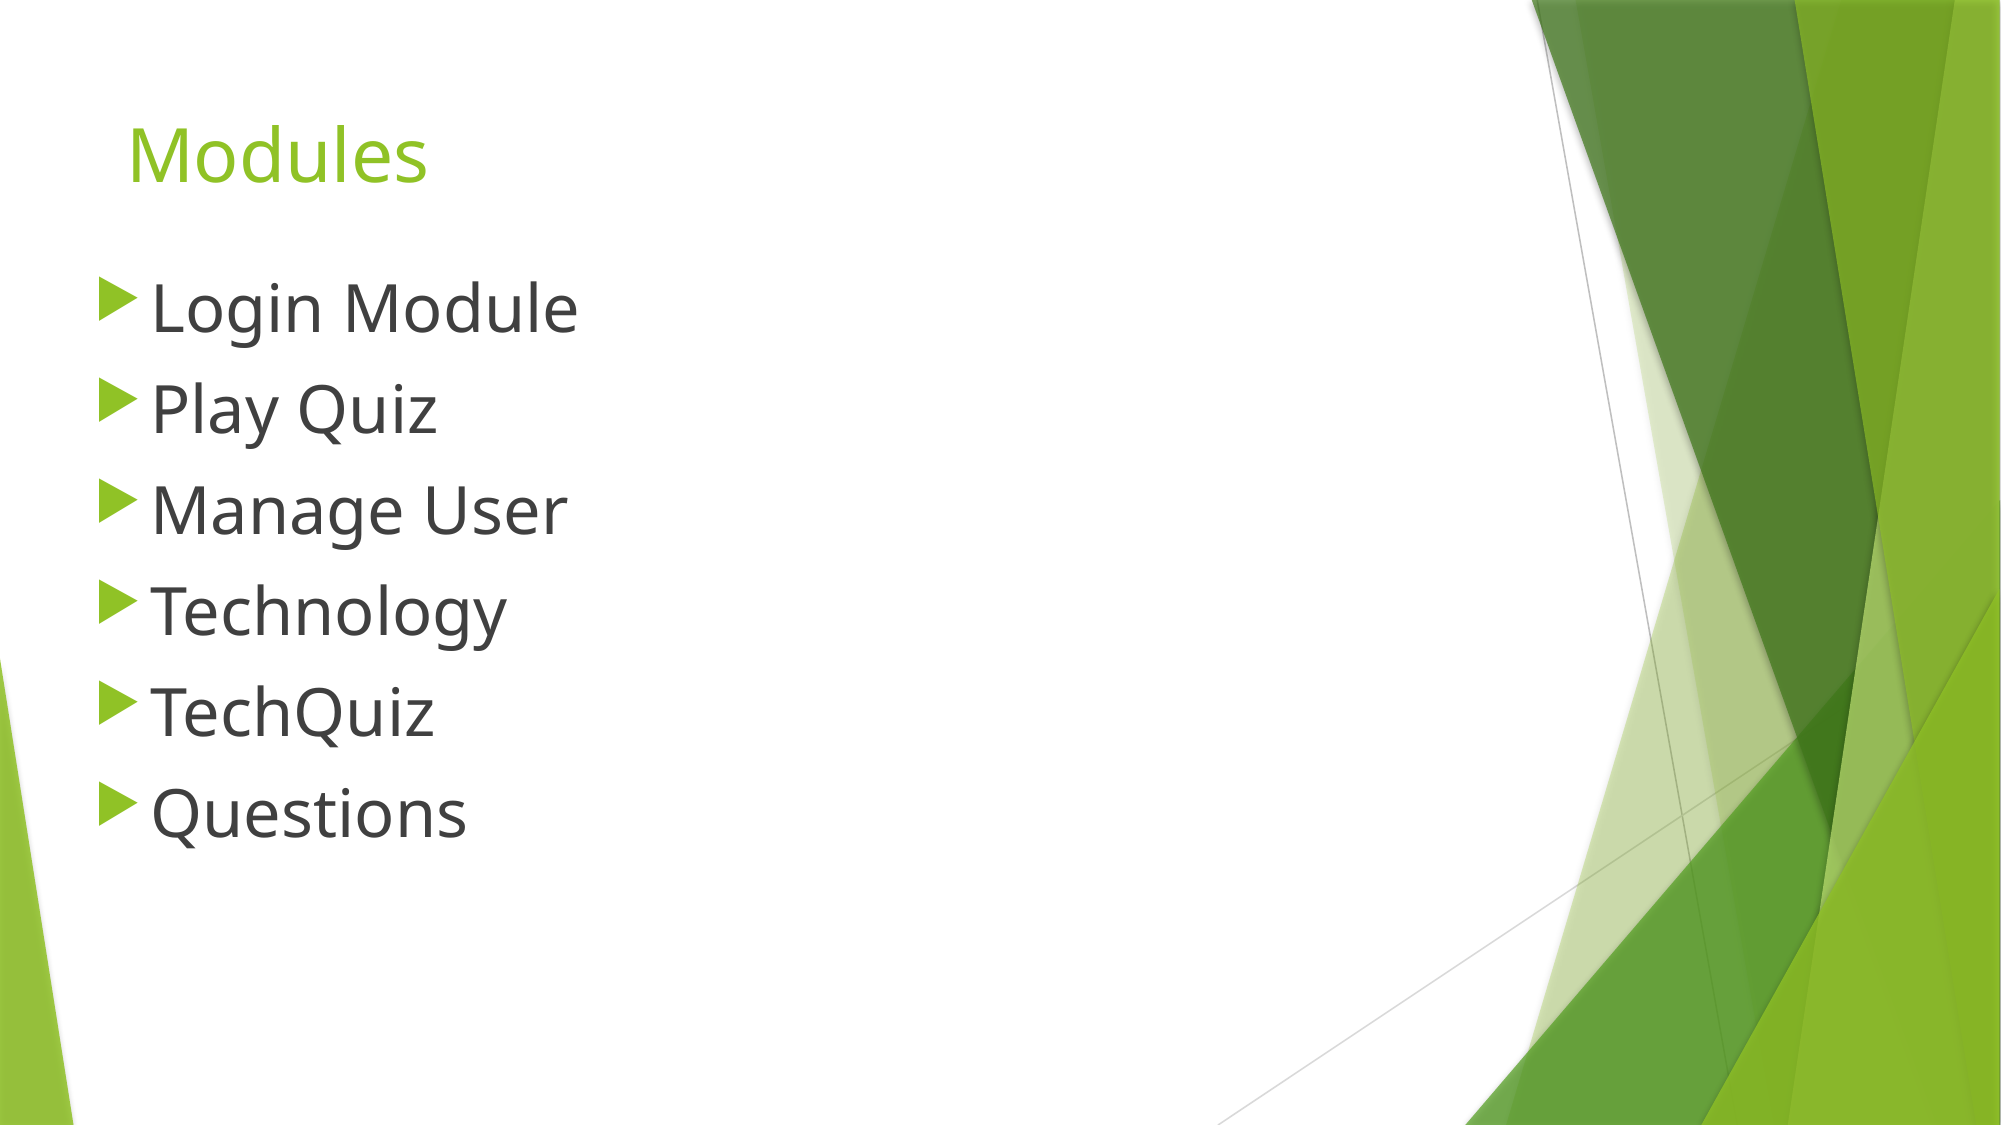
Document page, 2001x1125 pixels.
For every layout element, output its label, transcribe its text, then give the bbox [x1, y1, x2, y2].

list Login Module Play Quiz Manage User Technology TechQuiz Questions [79, 258, 1490, 895]
title Modules [111, 99, 1522, 317]
